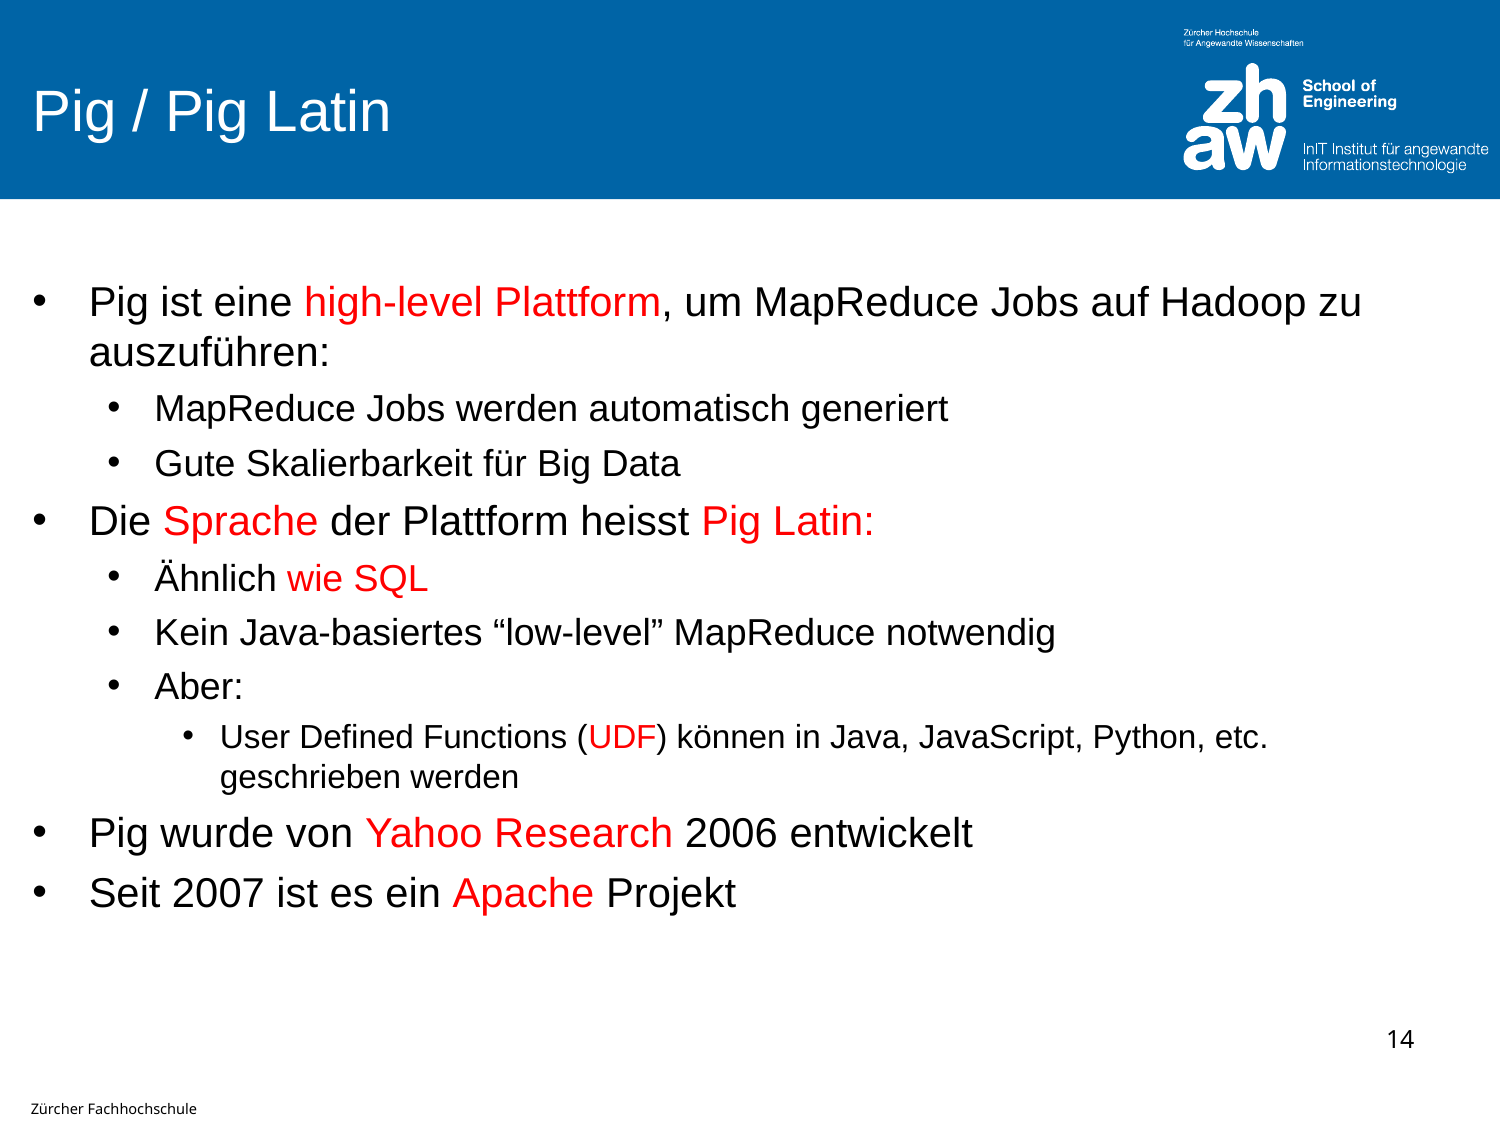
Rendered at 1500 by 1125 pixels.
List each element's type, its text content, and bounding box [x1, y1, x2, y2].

list Pig ist eine high-level Plattform, um MapReduce Jobs auf Hadoop zu auszuführen: MapReduce Jobs werden automatisch generiert Gute Skalierbarkeit für Big Data Die Sprache der Plattform heisst Pig Latin: Ähnlich wie SQL Kein Java-basiertes “low-level” MapReduce notwendig Aber: User Defined Functions (UDF) können in Java, JavaScript, Python, etc. geschrieben werden Pig wurde von Yahoo Research 2006 entwickelt Seit 2007 ist es ein Apache Projekt [17, 267, 1471, 1010]
slide_number 14 [1371, 1015, 1478, 1101]
title Pig / Pig Latin [17, 30, 1156, 186]
